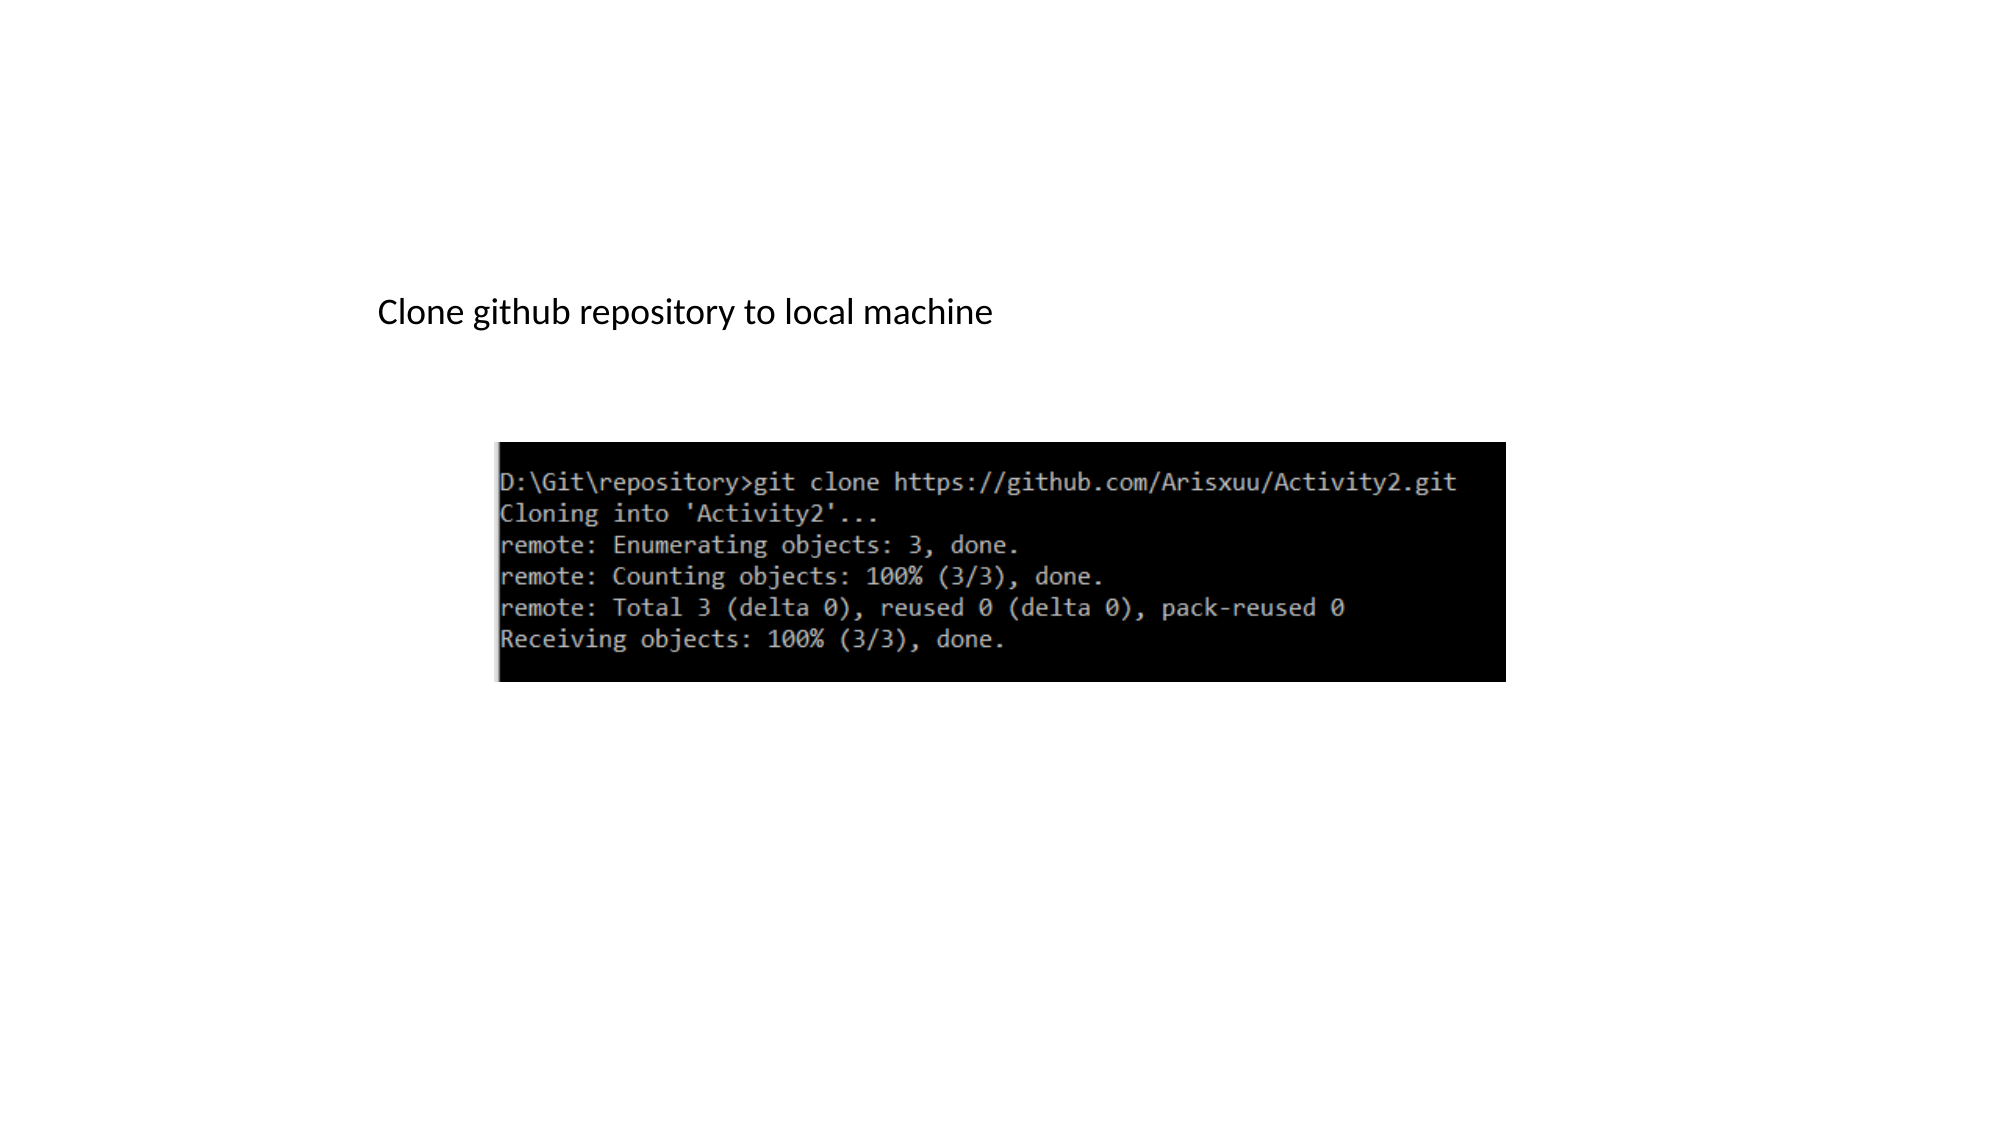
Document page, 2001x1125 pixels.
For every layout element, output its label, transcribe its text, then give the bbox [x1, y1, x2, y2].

picture [494, 442, 1506, 683]
text_box Clone github repository to local machine [363, 279, 1278, 340]
